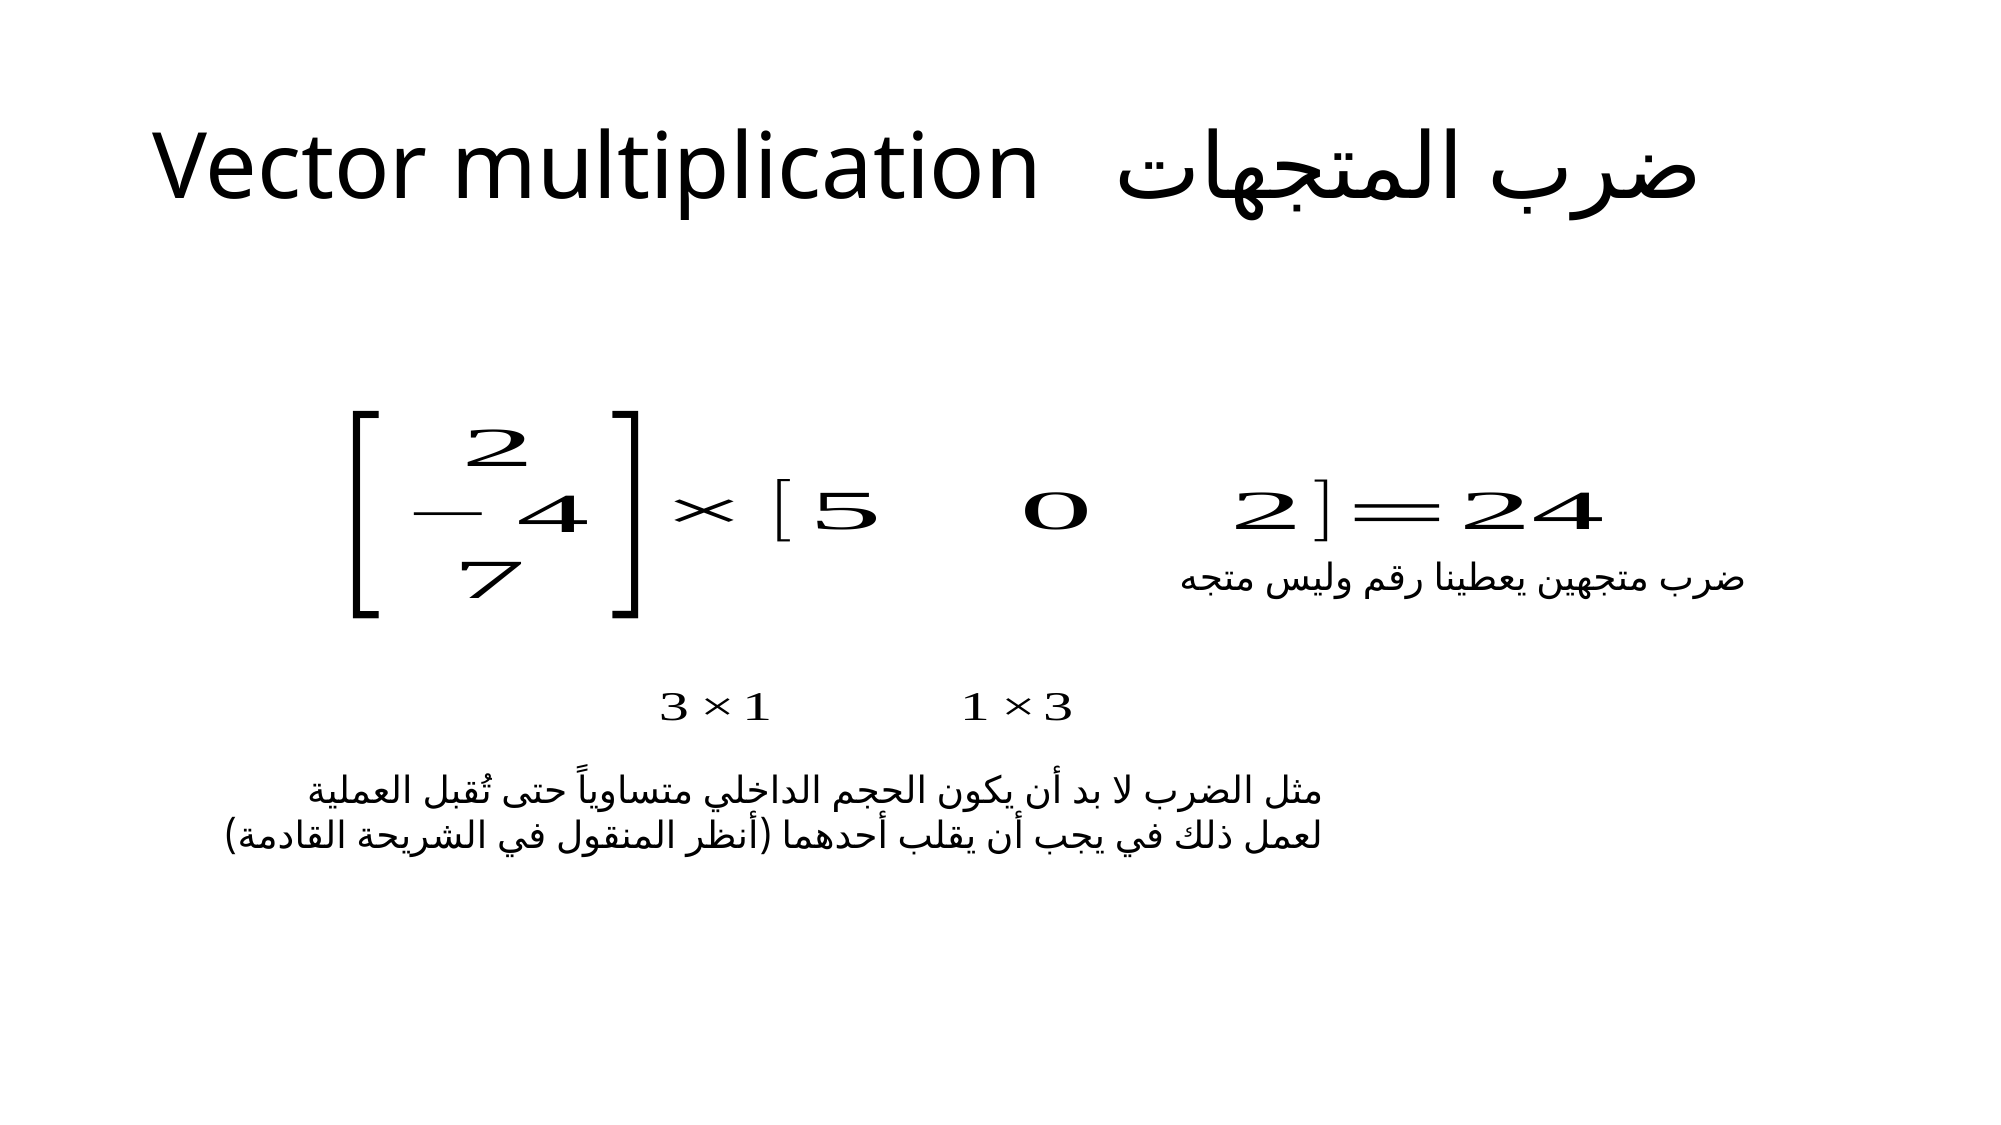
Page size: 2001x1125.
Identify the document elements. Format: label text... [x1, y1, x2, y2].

text_box ضرب متجهين يعطينا رقم وليس متجه [1164, 545, 1762, 606]
text_box مثل الضرب لا بد أن يكون الحجم الداخلي متساوياً حتى تُقبل العملية لعمل ذلك في يجب أن يقلب أحدهما (أنظر المنقول في الشريحة القادمة) [209, 758, 1339, 864]
title Vector multiplication ضرب المتجهات [137, 59, 1863, 278]
